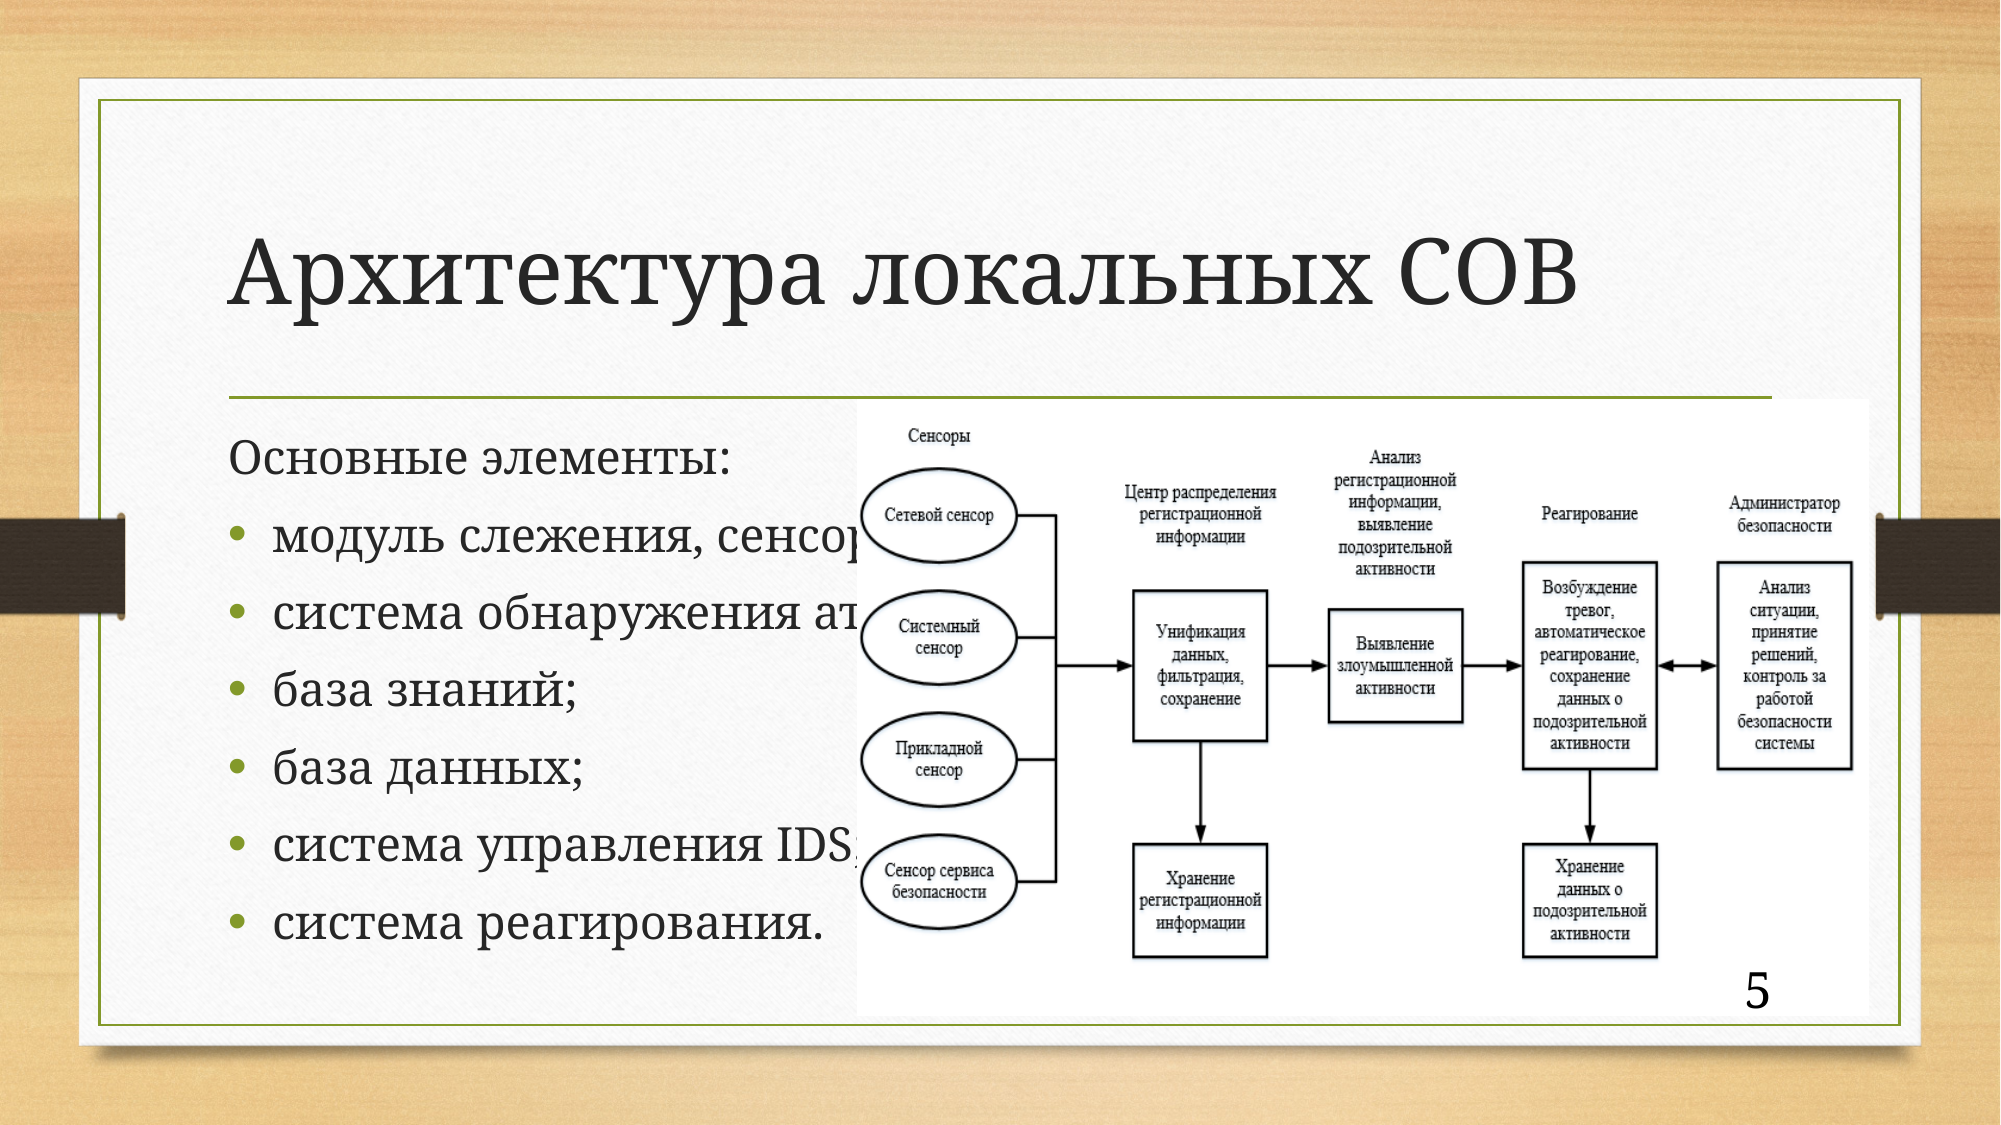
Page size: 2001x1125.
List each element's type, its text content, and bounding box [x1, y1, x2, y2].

title Архитектура локальных СОВ [212, 161, 1788, 375]
list Основные элементы: модуль слежения, сенсор; система обнаружения атаки; база знаний; база данных; система управления IDS; система реагирования. [213, 420, 857, 1016]
picture [0, 0, 2001, 1125]
